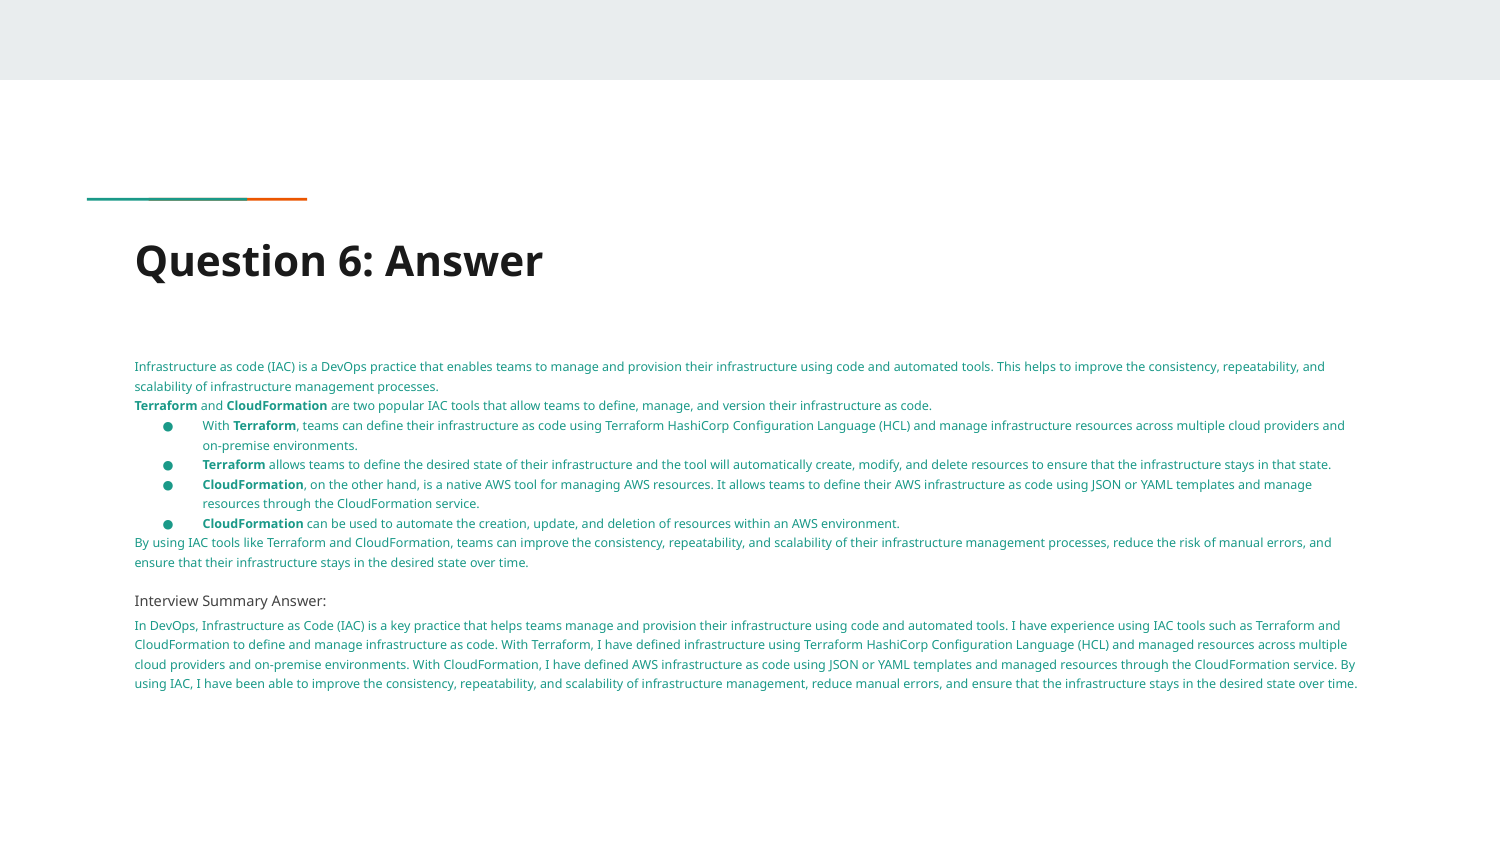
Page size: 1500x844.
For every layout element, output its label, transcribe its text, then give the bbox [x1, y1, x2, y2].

list Infrastructure as code (IAC) is a DevOps practice that enables teams to manage and provision their infrastructure using code and automated tools. This helps to improve the consistency, repeatability, and scalability of infrastructure management processes. Terraform and CloudFormation are two popular IAC tools that allow teams to define, manage, and version their infrastructure as code. With Terraform, teams can define their infrastructure as code using Terraform HashiCorp Configuration Language (HCL) and manage infrastructure resources across multiple cloud providers and on-premise environments. Terraform allows teams to define the desired state of their infrastructure and the tool will automatically create, modify, and delete resources to ensure that the infrastructure stays in that state. CloudFormation, on the other hand, is a native AWS tool for managing AWS resources. It allows teams to define their AWS infrastructure as code using JSON or YAML templates and manage resources through the CloudFormation service. CloudFormation can be used to automate the creation, update, and deletion of resources within an AWS environment. By using IAC tools like Terraform and CloudFormation, teams can improve the consistency, repeatability, and scalability of their infrastructure management processes, reduce the risk of manual errors, and ensure that their infrastructure stays in the desired state over time. Interview Summary Answer: In DevOps, Infrastructure as Code (IAC) is a key practice that helps teams manage and provision their infrastructure using code and automated tools. I have experience using IAC tools such as Terraform and CloudFormation to define and manage infrastructure as code. With Terraform, I have defined infrastructure using Terraform HashiCorp Configuration Language (HCL) and managed resources across multiple cloud providers and on-premise environments. With CloudFormation, I have defined AWS infrastructure as code using JSON or YAML templates and managed resources through the CloudFormation service. By using IAC, I have been able to improve the consistency, repeatability, and scalability of infrastructure management, reduce manual errors, and ensure that the infrastructure stays in the desired state over time. [119, 341, 1381, 712]
title Question 6: Answer [119, 216, 1381, 305]
